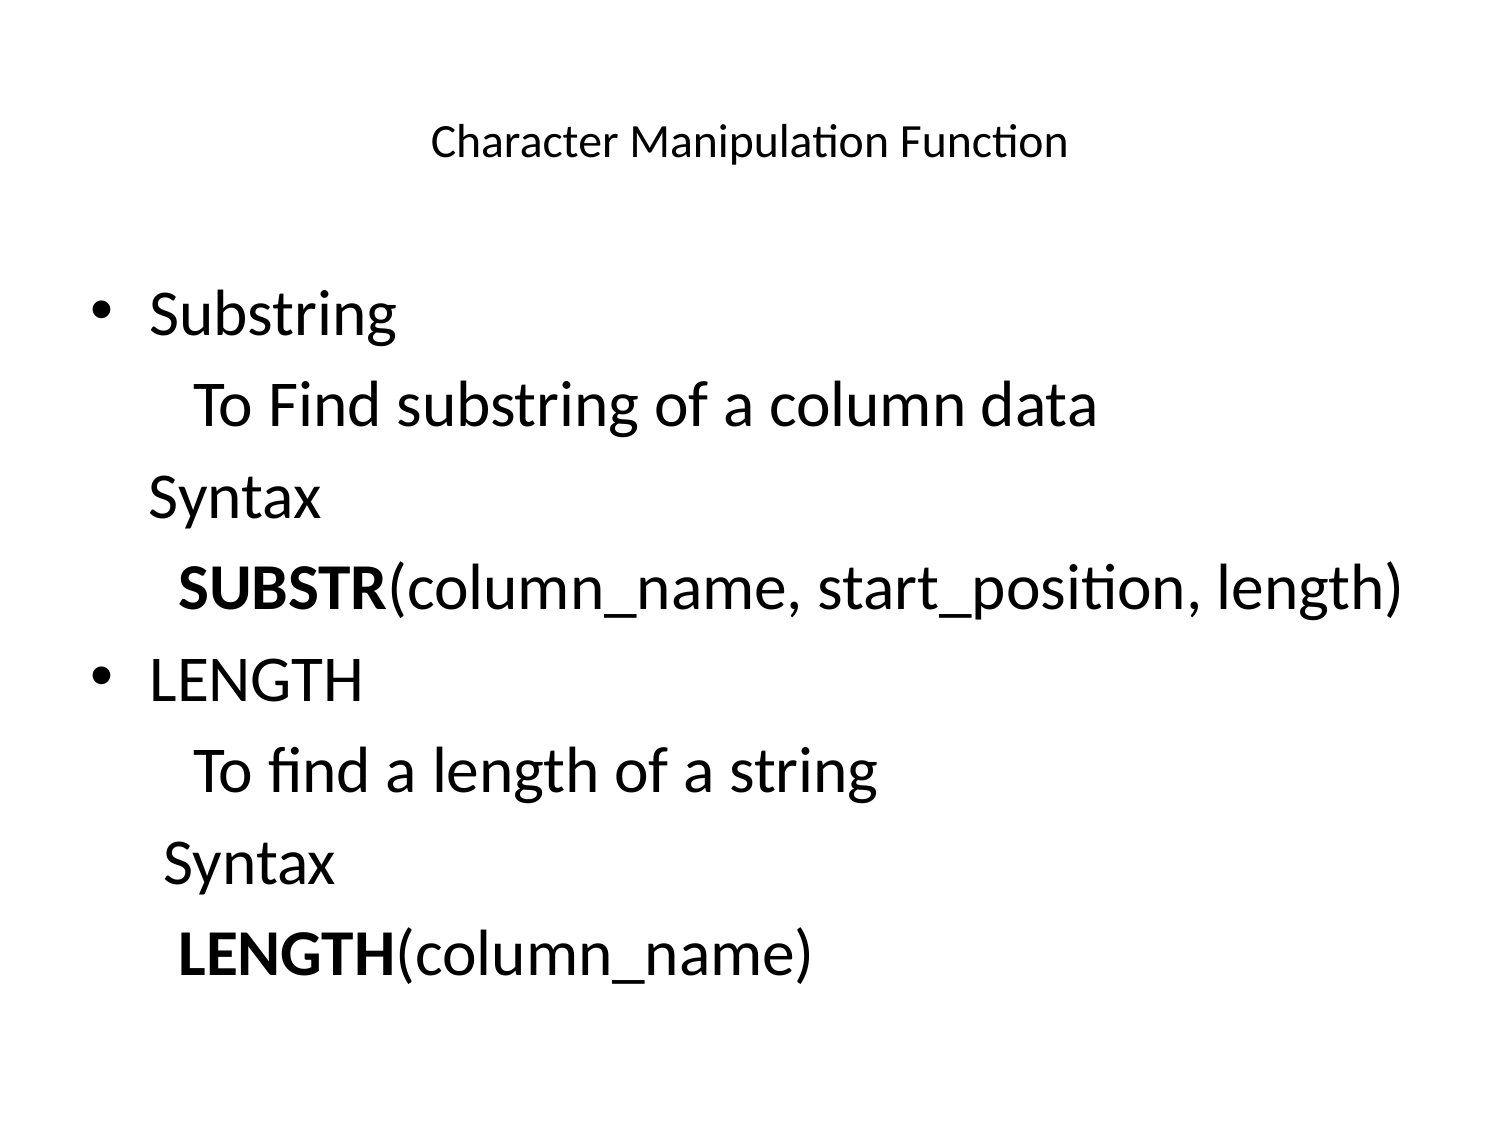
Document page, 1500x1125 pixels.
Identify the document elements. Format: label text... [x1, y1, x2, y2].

list Substring To Find substring of a column data Syntax SUBSTR(column_name, start_position, length) LENGTH To find a length of a string Syntax LENGTH(column_name) [75, 262, 1425, 1005]
title Character Manipulation Function [75, 45, 1425, 233]
